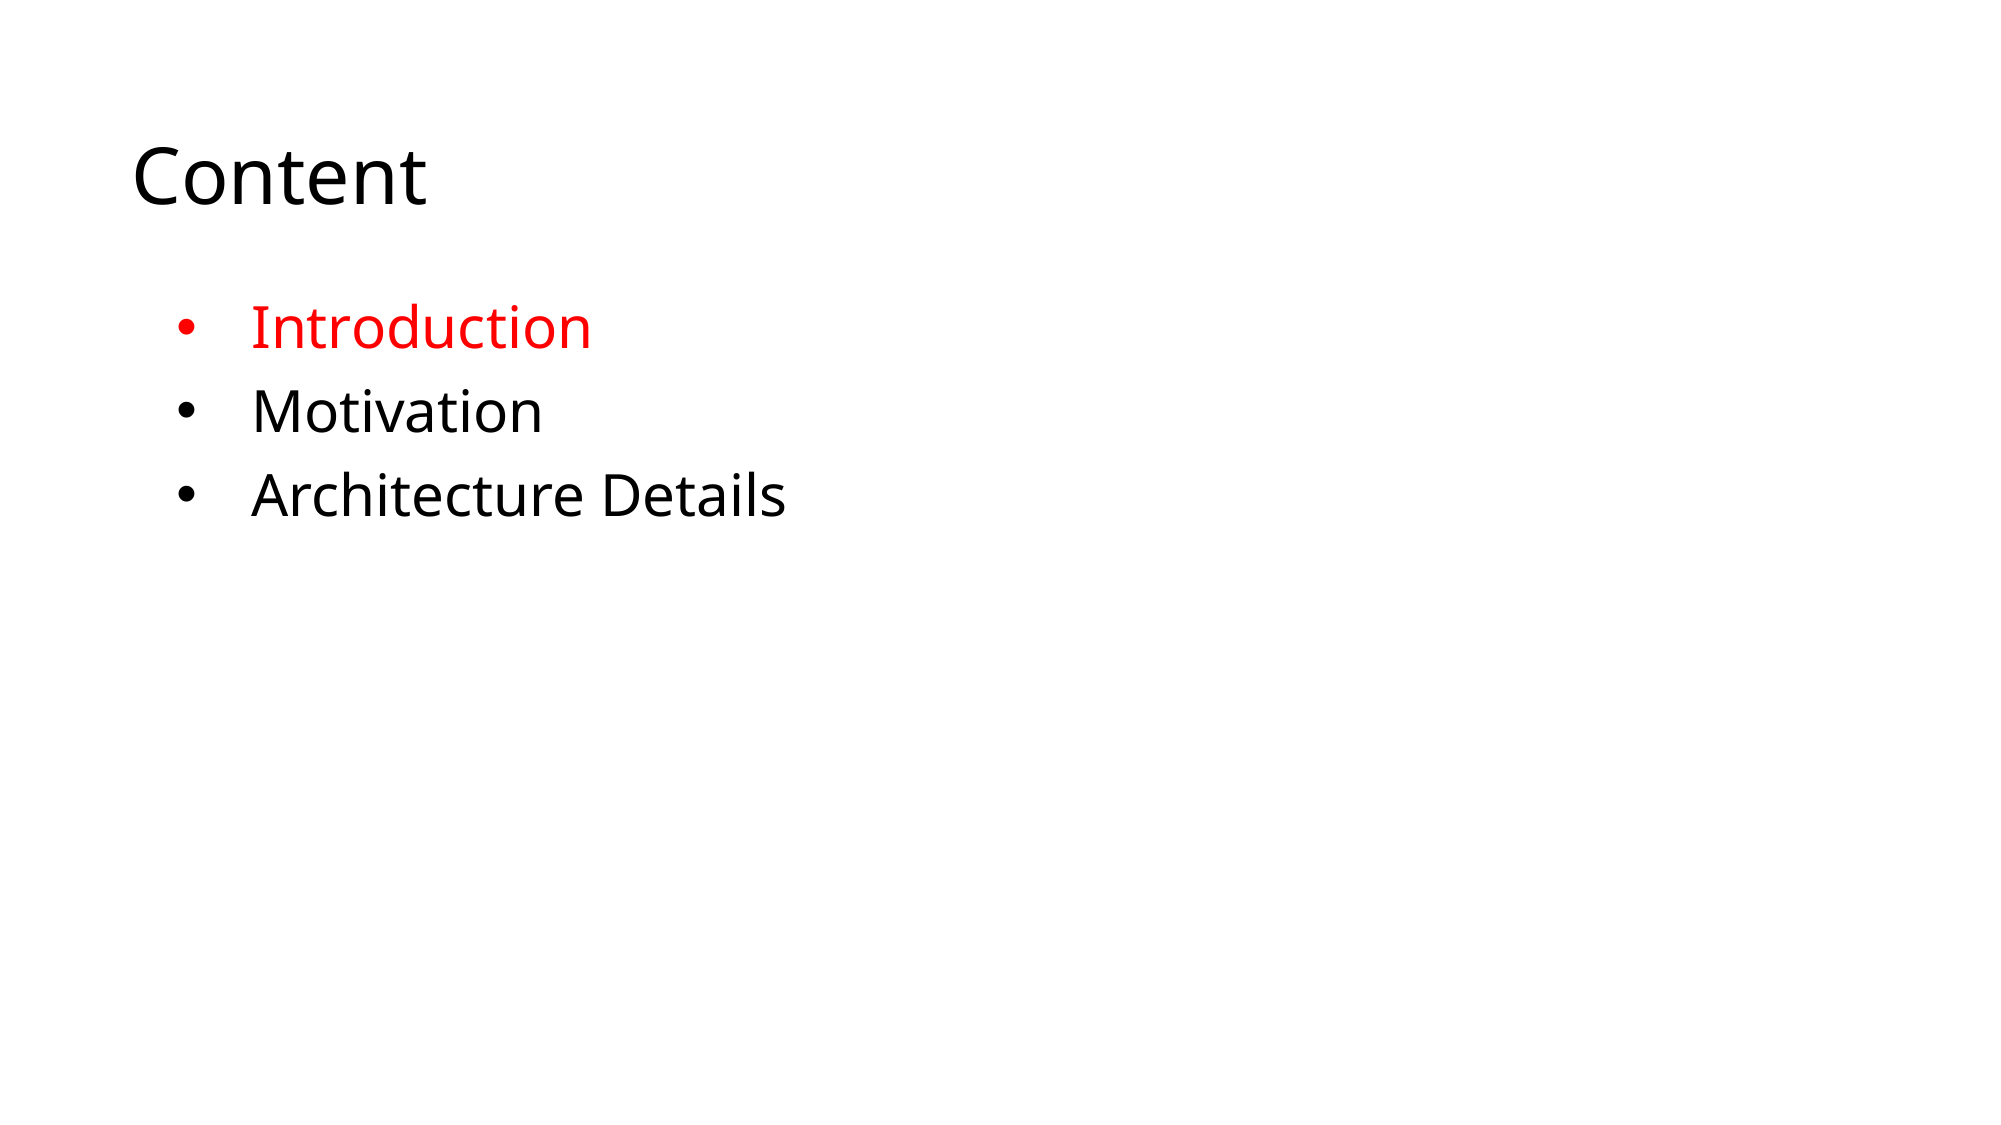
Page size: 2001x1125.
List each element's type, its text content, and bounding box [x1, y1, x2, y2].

subtitle Introduction Motivation Architecture Details [161, 290, 1111, 627]
title Content [116, 70, 1837, 228]
